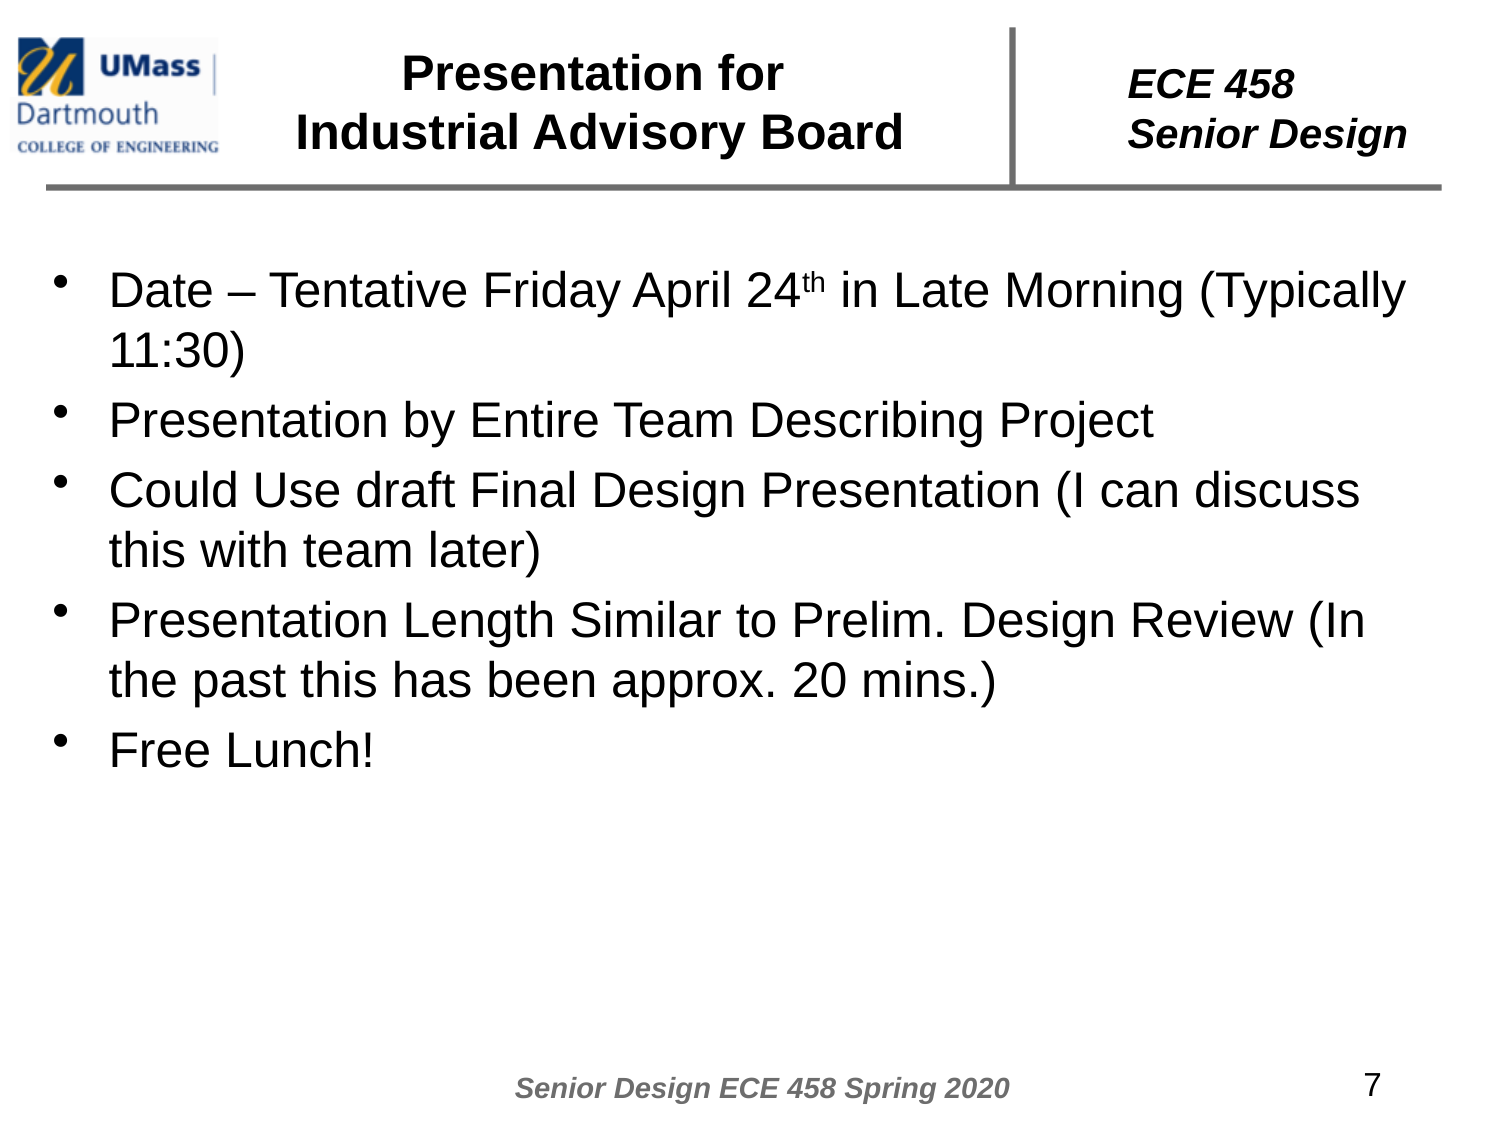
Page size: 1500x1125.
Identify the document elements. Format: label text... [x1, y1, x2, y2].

picture [9, 37, 238, 161]
title Presentation for Industrial Advisory Board [200, 50, 1000, 150]
list Date – Tentative Friday April 24th in Late Morning (Typically 11:30) Presentation by Entire Team Describing Project Could Use draft Final Design Presentation (I can discuss this with team later) Presentation Length Similar to Prelim. Design Review (In the past this has been approx. 20 mins.) Free Lunch! [37, 249, 1438, 1000]
